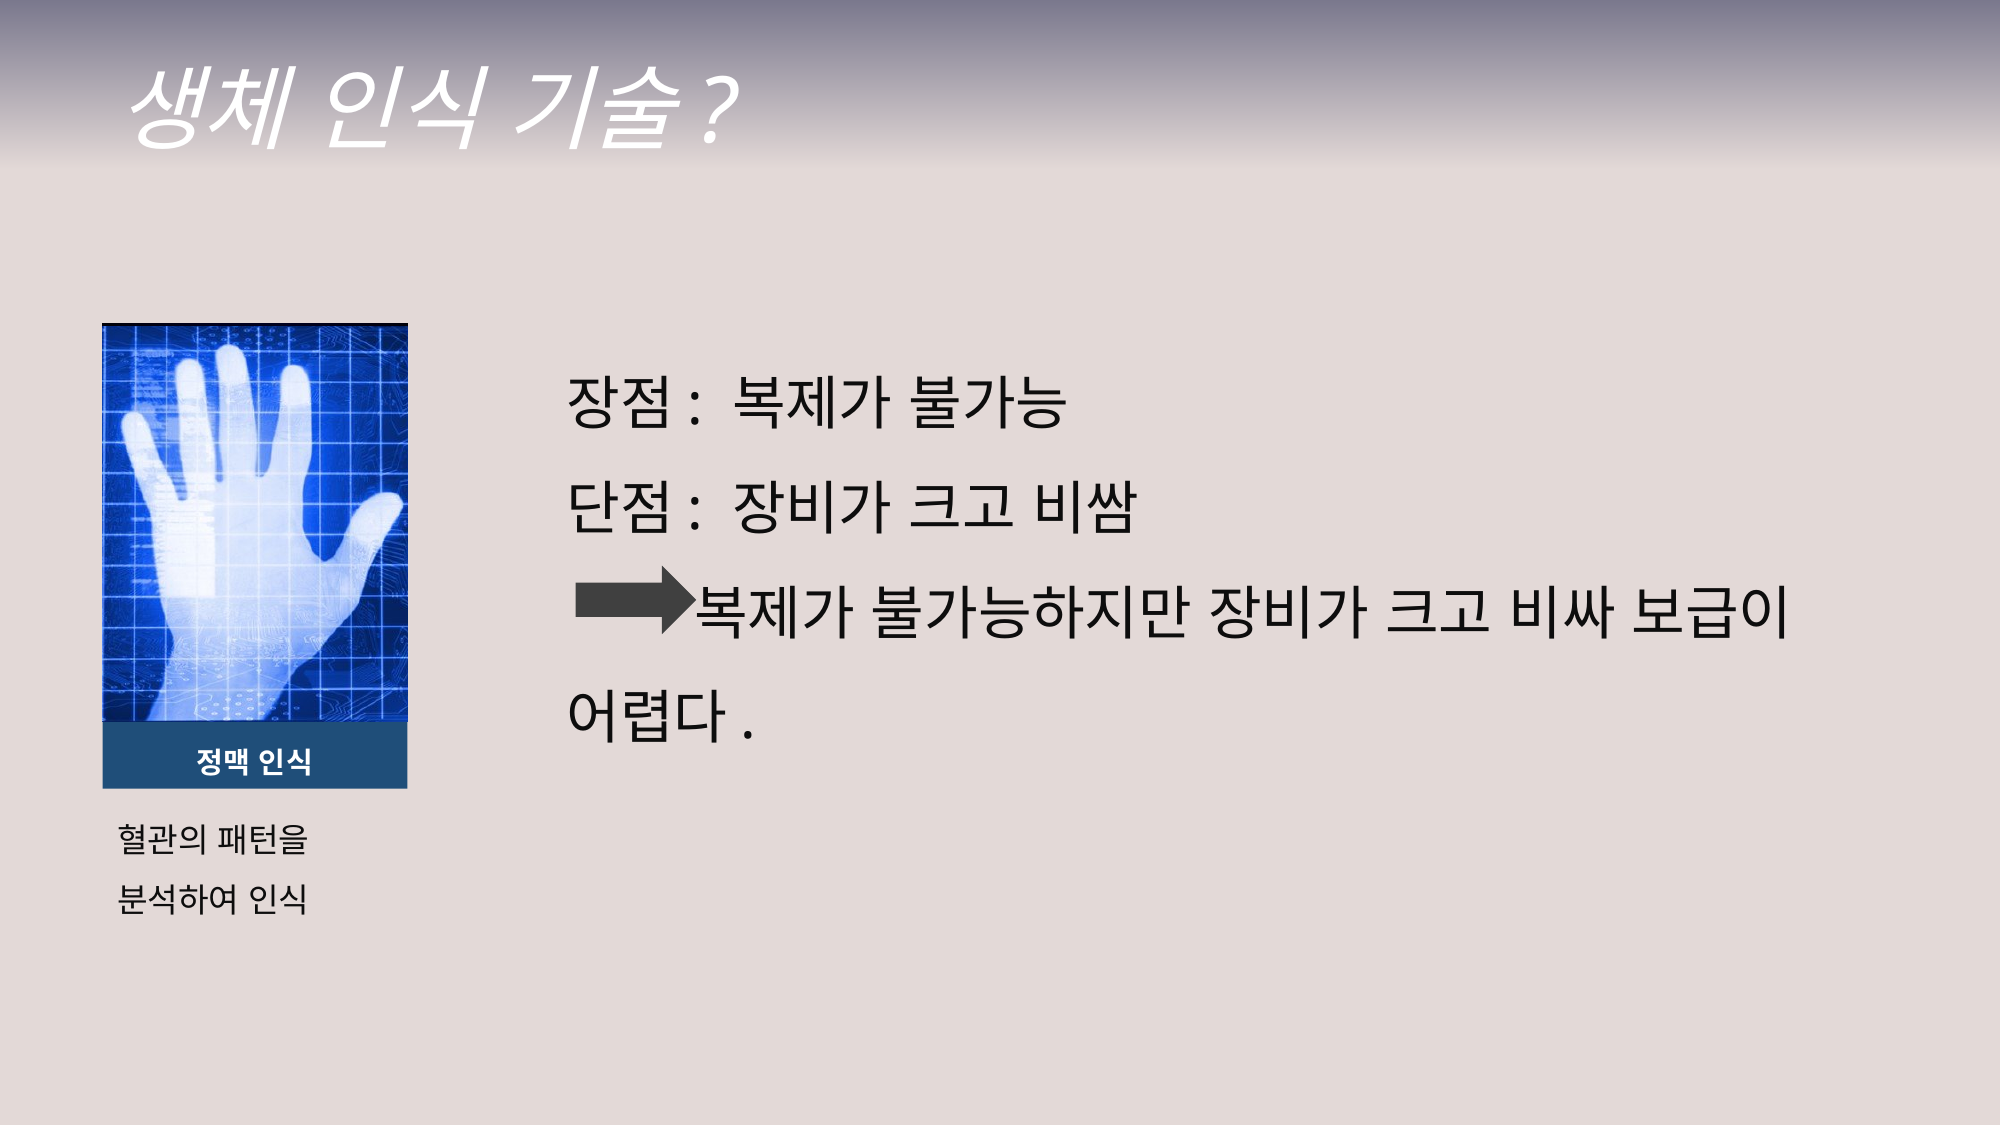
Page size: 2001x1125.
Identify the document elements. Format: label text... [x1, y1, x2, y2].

text_box 정맥 인식 [102, 722, 408, 790]
text_box 혈관의 패턴을 분석하여 인식 [102, 791, 408, 927]
text_box [574, 563, 698, 637]
picture [102, 323, 408, 722]
text_box 장점: 복제가 불가능 단점: 장비가 크고 비쌈 복제가 불가능하지만 장비가 크고 비싸 보급이 어렵다. [551, 323, 1962, 758]
text_box 생체 인식 기술? [102, 0, 908, 168]
